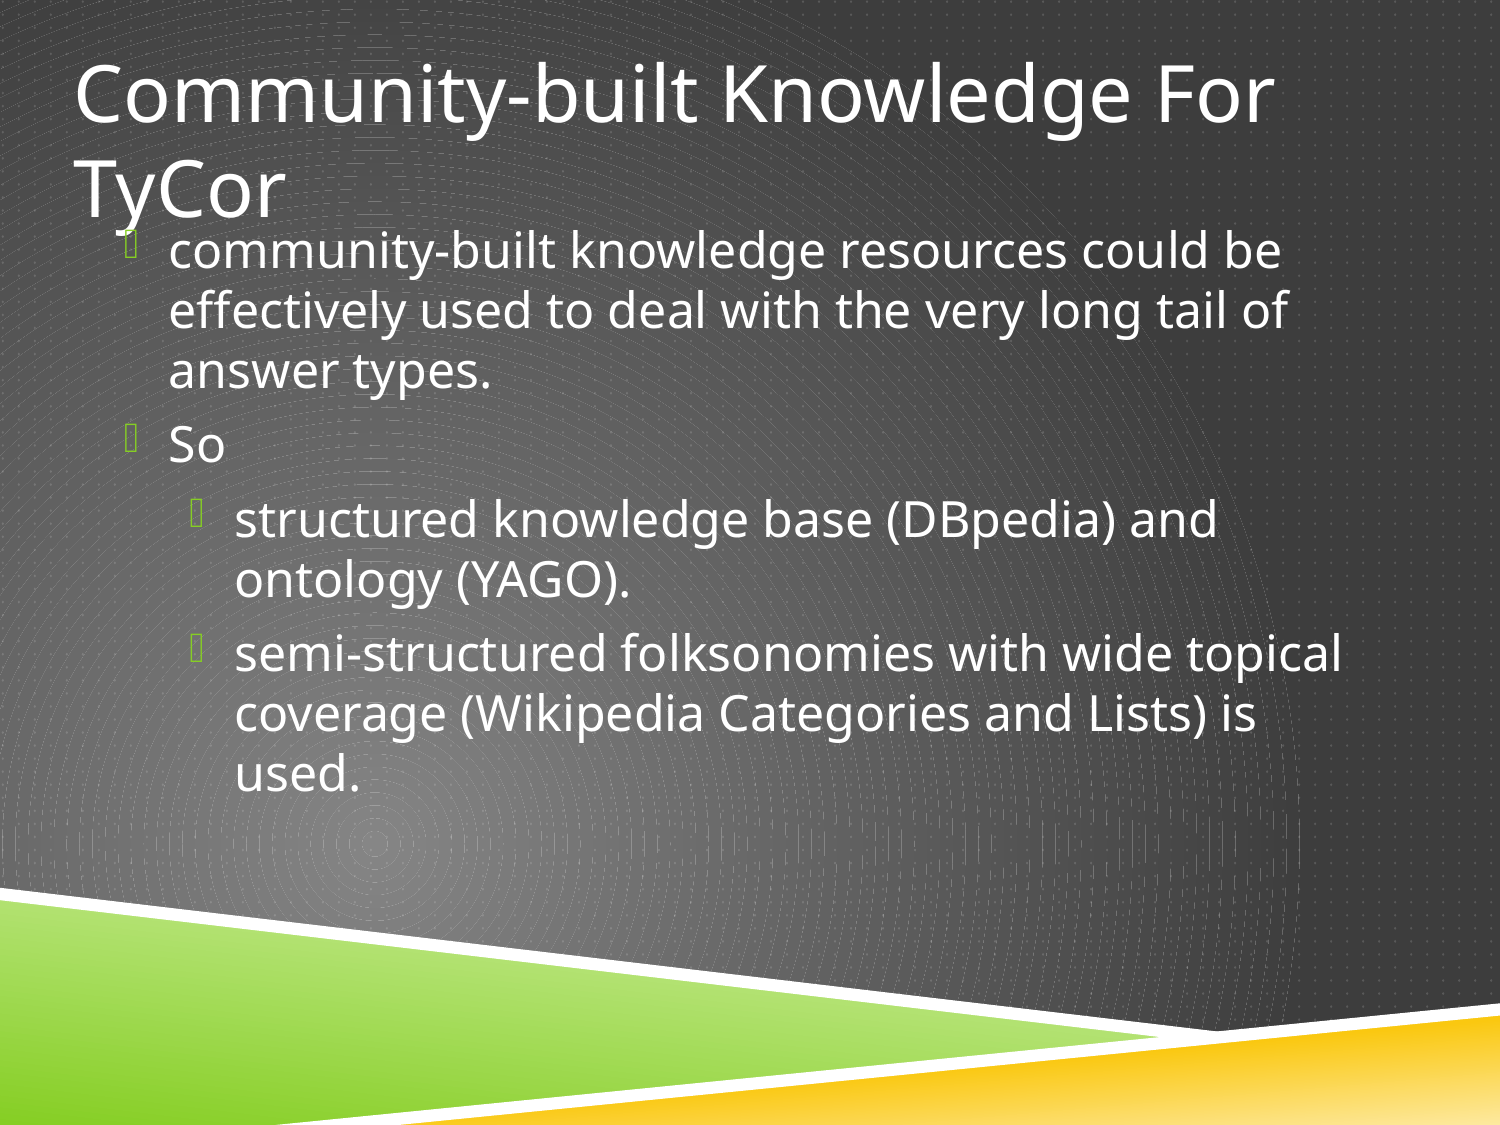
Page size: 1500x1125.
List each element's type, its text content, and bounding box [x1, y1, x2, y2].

title Community-built Knowledge For TyCor [73, 45, 1411, 233]
list community-built knowledge resources could be effectively used to deal with the very long tail of answer types. So structured knowledge base (DBpedia) and ontology (YAGO). semi-structured folksonomies with wide topical coverage (Wikipedia Categories and Lists) is used. [112, 210, 1388, 944]
